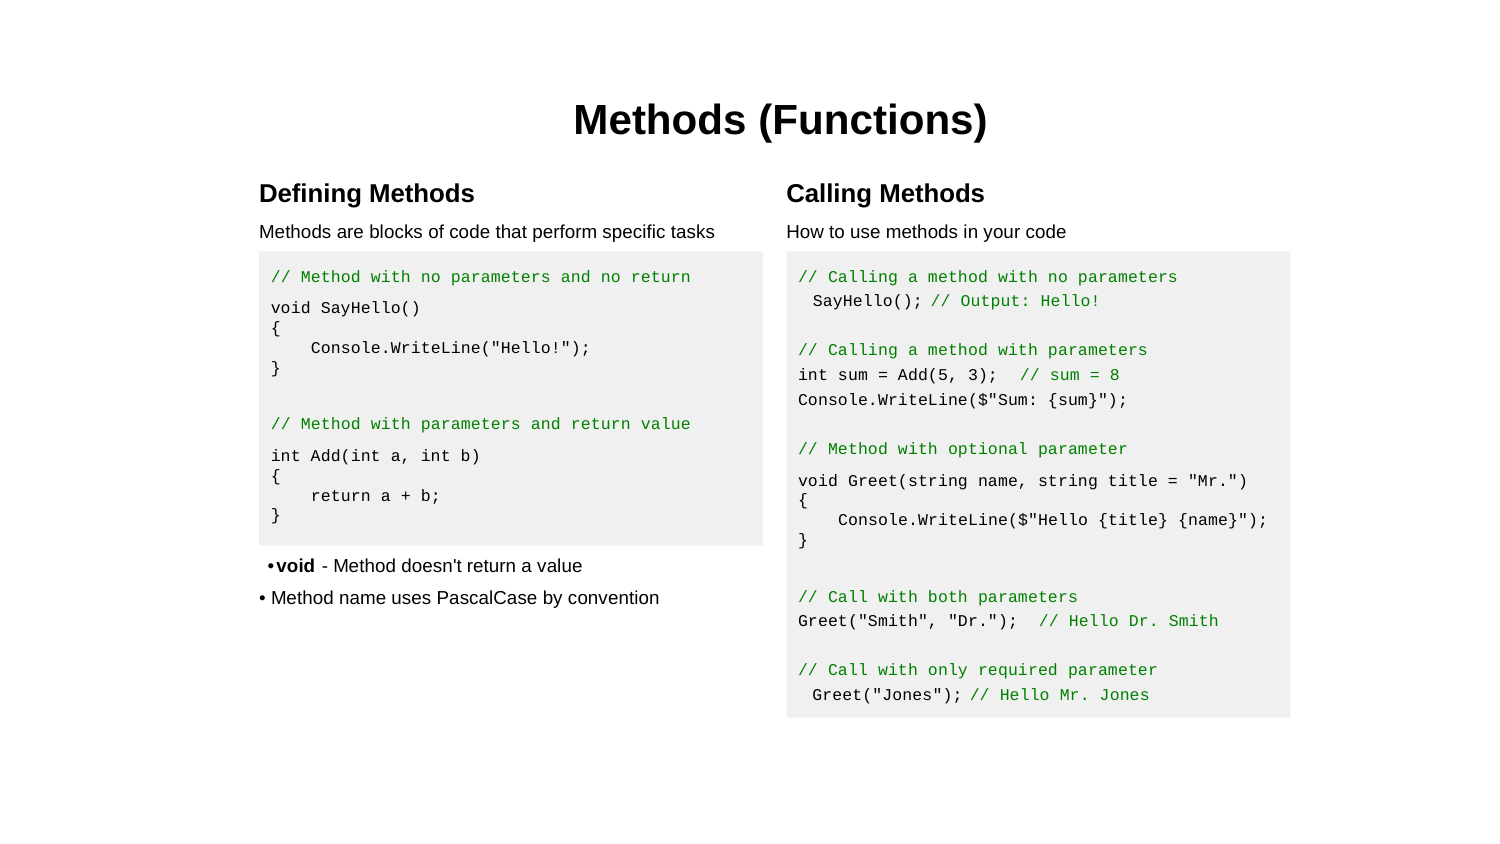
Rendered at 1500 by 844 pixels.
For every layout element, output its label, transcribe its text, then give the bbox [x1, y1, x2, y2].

text_box Console.WriteLine($"Sum: {sum}"); [798, 388, 1135, 409]
text_box // Hello Dr. Smith [1038, 610, 1219, 630]
text_box SayHello(); [812, 290, 924, 310]
text_box // Calling a method with parameters [798, 339, 1155, 360]
text_box int Add(int a, int b) { return a + b; } [270, 445, 490, 525]
text_box // sum = 8 [1019, 364, 1120, 384]
text_box Greet("Smith", "Dr."); [798, 610, 1038, 630]
text_box void [276, 554, 316, 577]
text_box // Method with no parameters and no return [270, 265, 696, 286]
text_box Greet("Jones"); [812, 683, 963, 704]
text_box [259, 251, 764, 546]
text_box Defining Methods [259, 176, 775, 208]
text_box - Method doesn't return a value [321, 554, 598, 577]
text_box // Output: Hello! [930, 290, 1101, 310]
text_box [786, 251, 1291, 718]
text_box How to use methods in your code [786, 220, 1303, 243]
text_box // Method with optional parameter [798, 437, 1135, 458]
text_box int sum = Add(5, 3); [798, 364, 1019, 384]
text_box // Call with both parameters [798, 585, 1086, 606]
text_box // Call with only required parameter [798, 659, 1165, 679]
text_box Calling Methods [786, 176, 1303, 208]
text_box // Method with parameters and return value [270, 413, 696, 433]
text_box void Greet(string name, string title = "Mr.") { Console.WriteLine($"Hello {title} {name}"); } [798, 469, 1273, 549]
text_box Methods are blocks of code that perform specific tasks [259, 220, 775, 243]
text_box • Method name uses PascalCase by convention [259, 585, 775, 609]
text_box void SayHello() { Console.WriteLine("Hello!"); } [270, 297, 598, 377]
text_box • [267, 554, 275, 577]
text_box Methods (Functions) [259, 92, 1303, 144]
text_box // Hello Mr. Jones [969, 683, 1151, 704]
text_box // Calling a method with no parameters [798, 265, 1184, 286]
